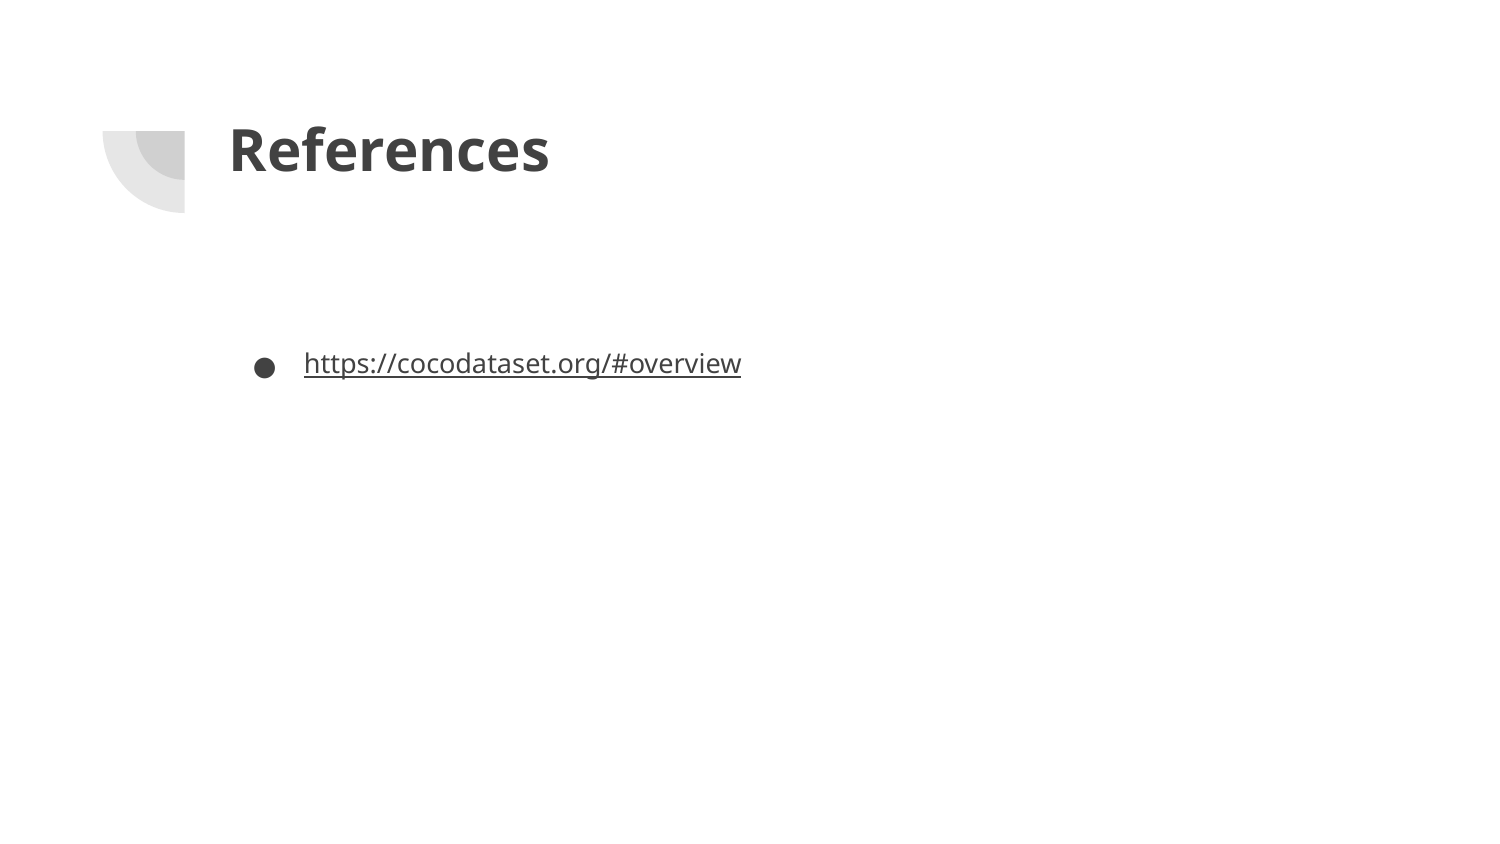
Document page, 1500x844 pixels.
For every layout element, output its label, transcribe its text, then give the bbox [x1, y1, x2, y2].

list https://cocodataset.org/#overview [213, 326, 1368, 744]
title References [213, 98, 1368, 263]
